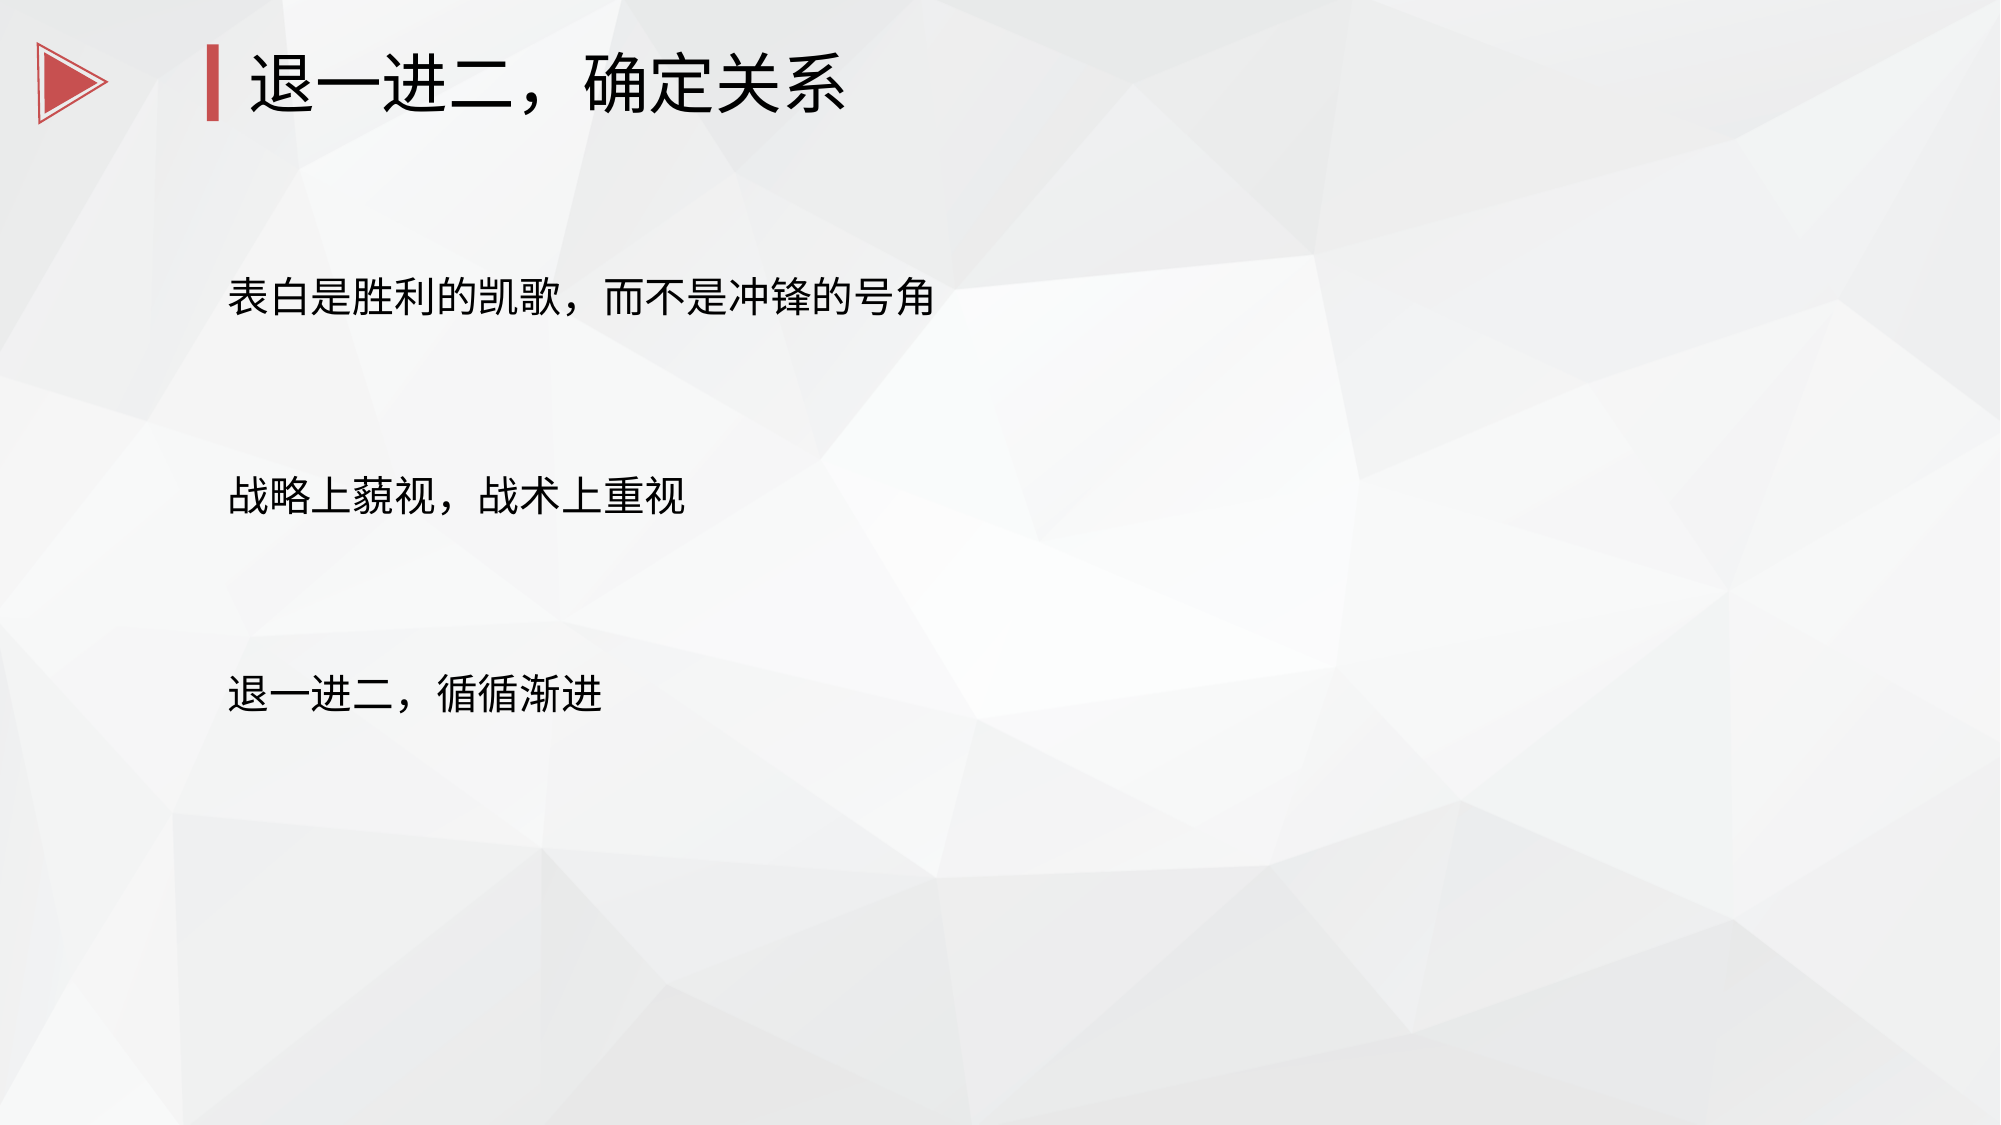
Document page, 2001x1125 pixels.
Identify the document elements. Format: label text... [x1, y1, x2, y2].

text_box 战略上藐视，战术上重视 [212, 462, 1023, 527]
text_box 表白是胜利的凯歌，而不是冲锋的号角 [212, 263, 1023, 329]
picture [0, 0, 2000, 1125]
text_box 退一进二，确定关系 [233, 34, 1404, 130]
text_box 退一进二，循循渐进 [212, 660, 1023, 726]
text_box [28, 42, 108, 120]
text_box [206, 43, 220, 122]
